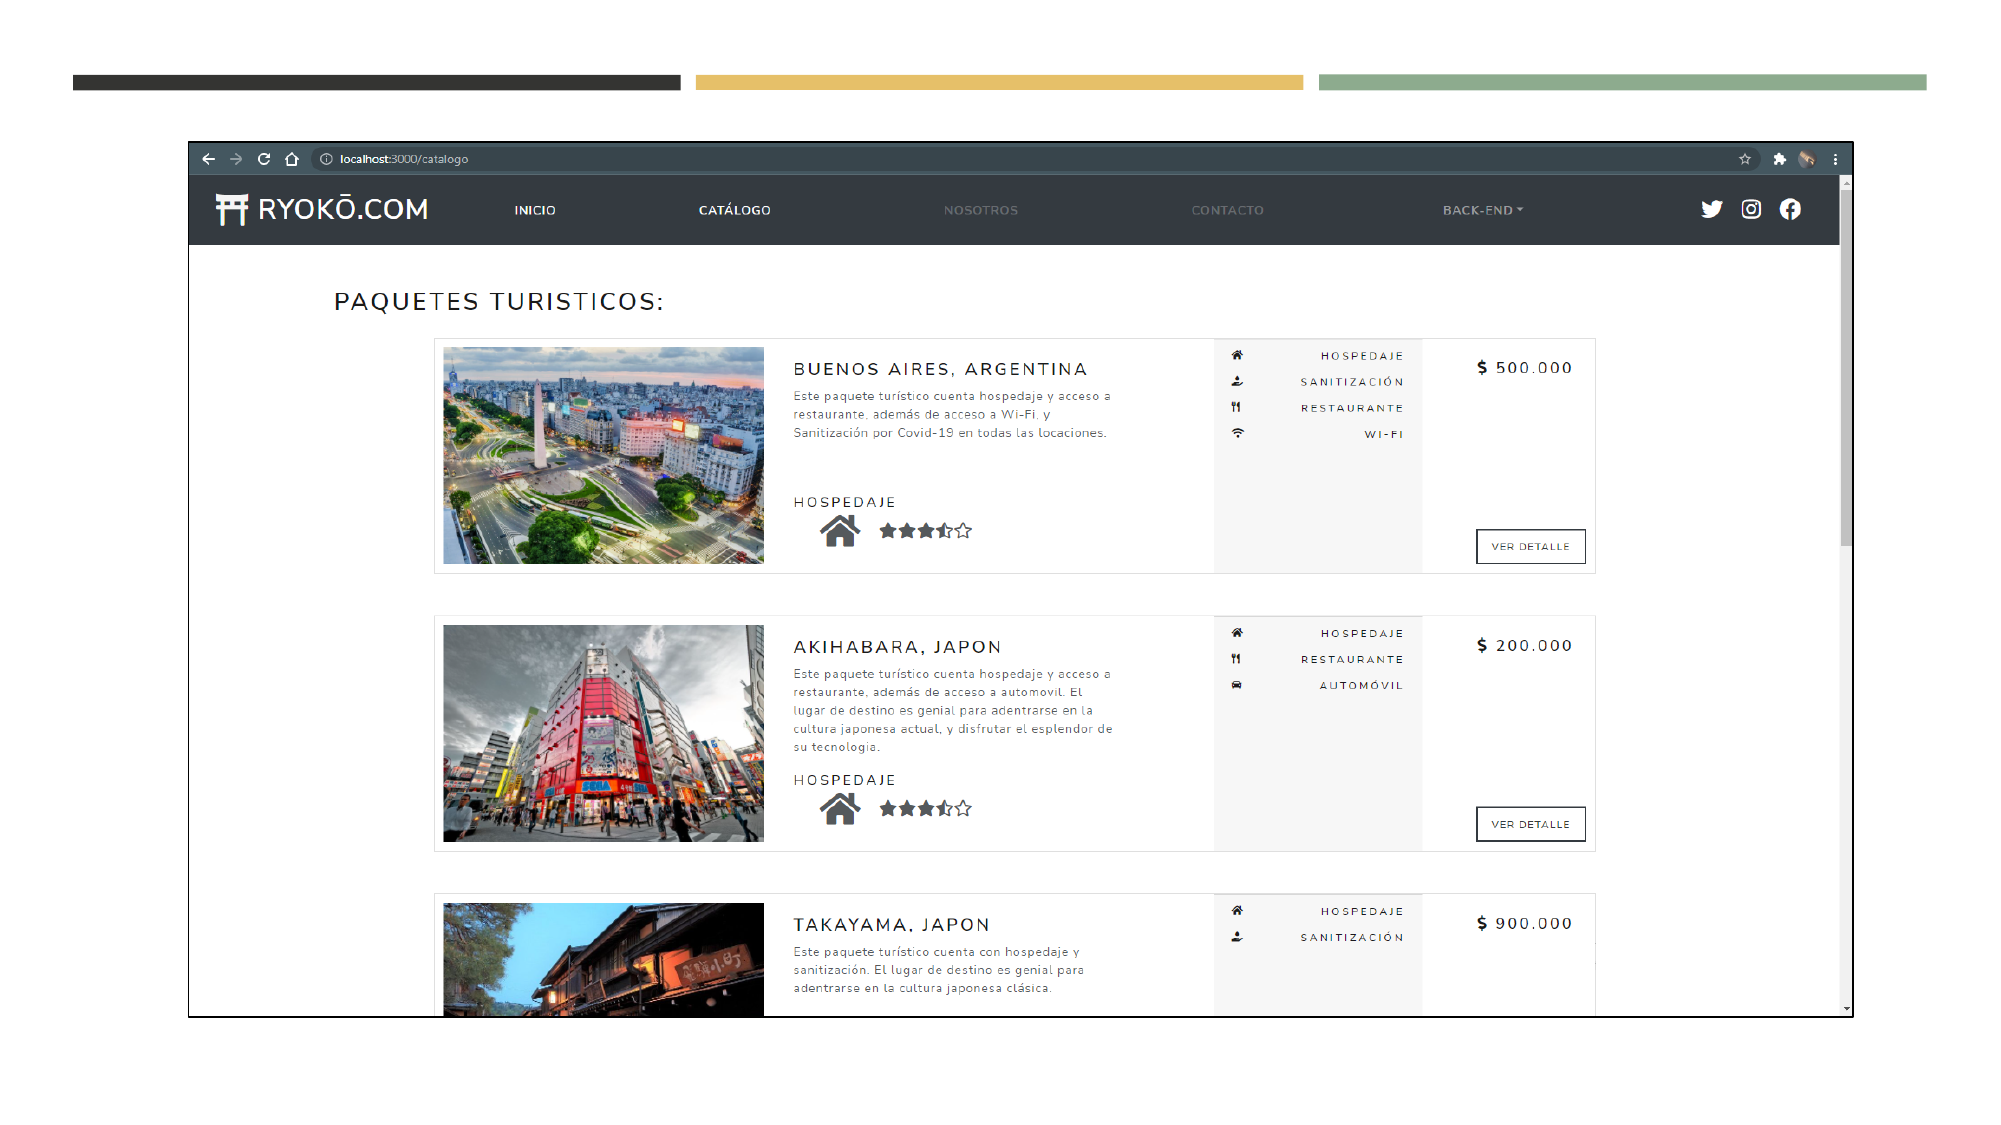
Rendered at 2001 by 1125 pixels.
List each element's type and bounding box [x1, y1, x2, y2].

picture [188, 142, 1853, 1017]
